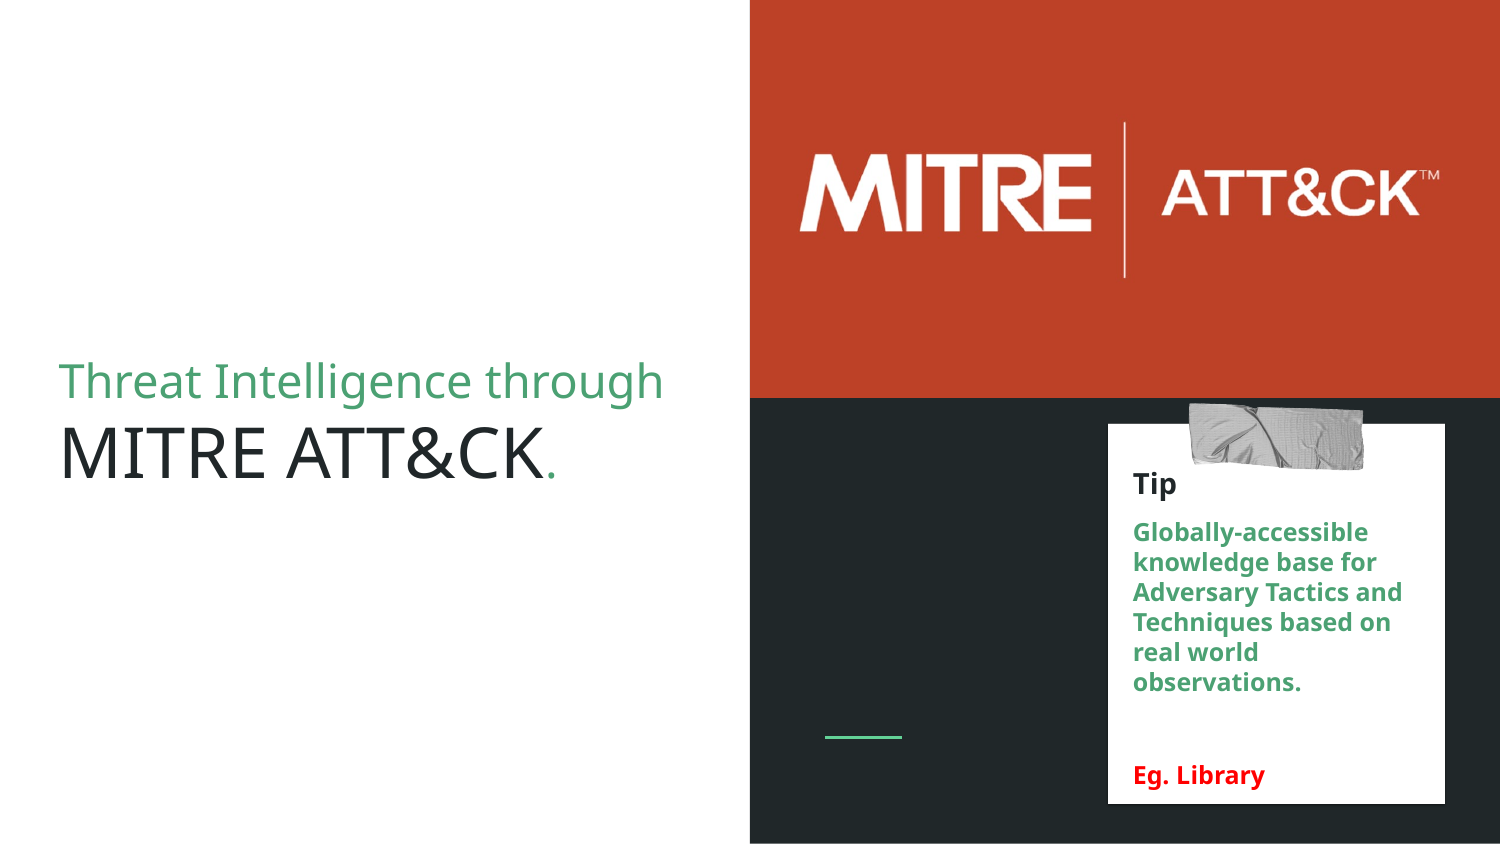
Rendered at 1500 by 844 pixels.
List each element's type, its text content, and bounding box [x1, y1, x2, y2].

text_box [1094, 407, 1458, 819]
title Threat Intelligence through MITRE ATT&CK. [43, 313, 708, 530]
picture [749, 0, 1500, 399]
